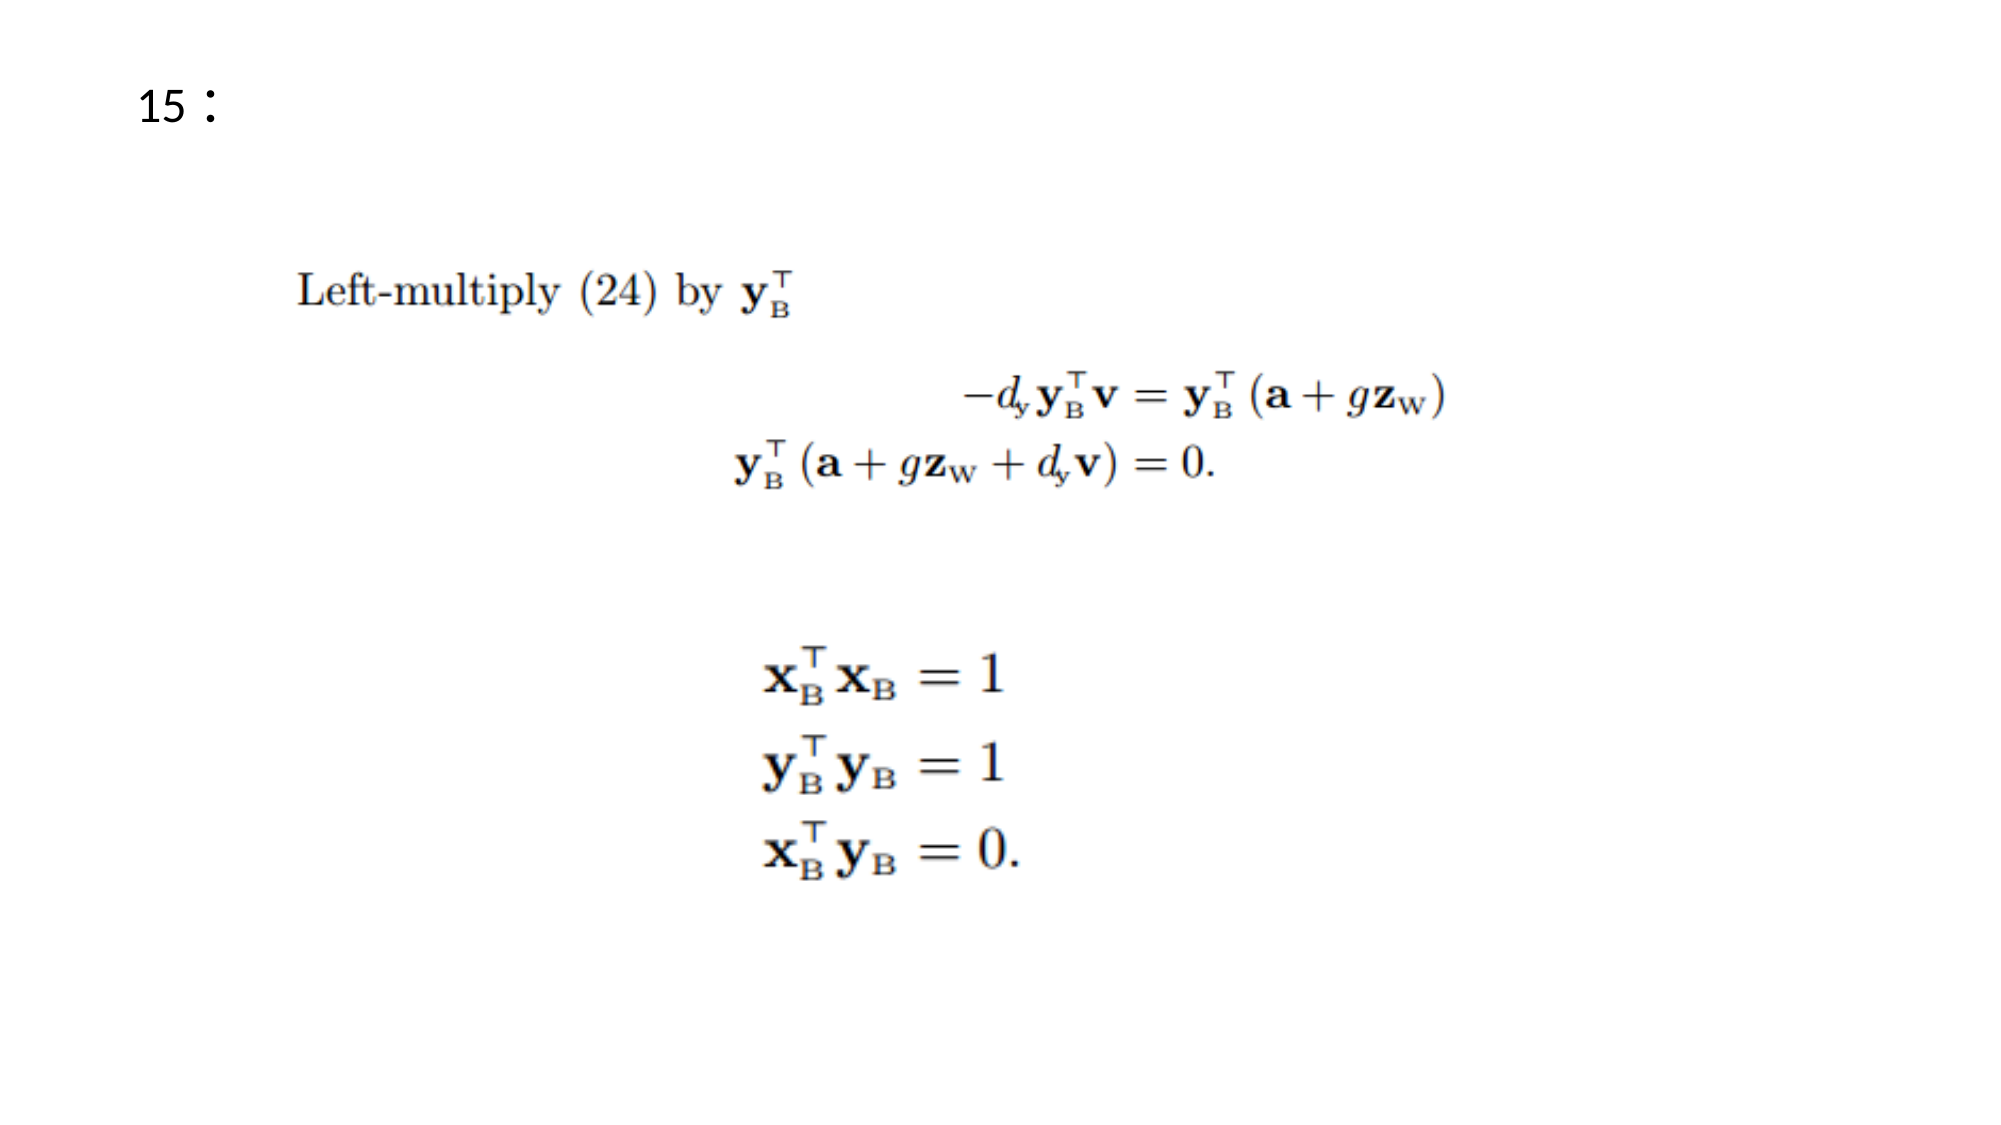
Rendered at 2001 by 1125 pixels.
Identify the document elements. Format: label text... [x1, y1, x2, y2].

picture [270, 254, 1565, 513]
picture [687, 612, 1070, 933]
text_box 15： [121, 64, 285, 178]
